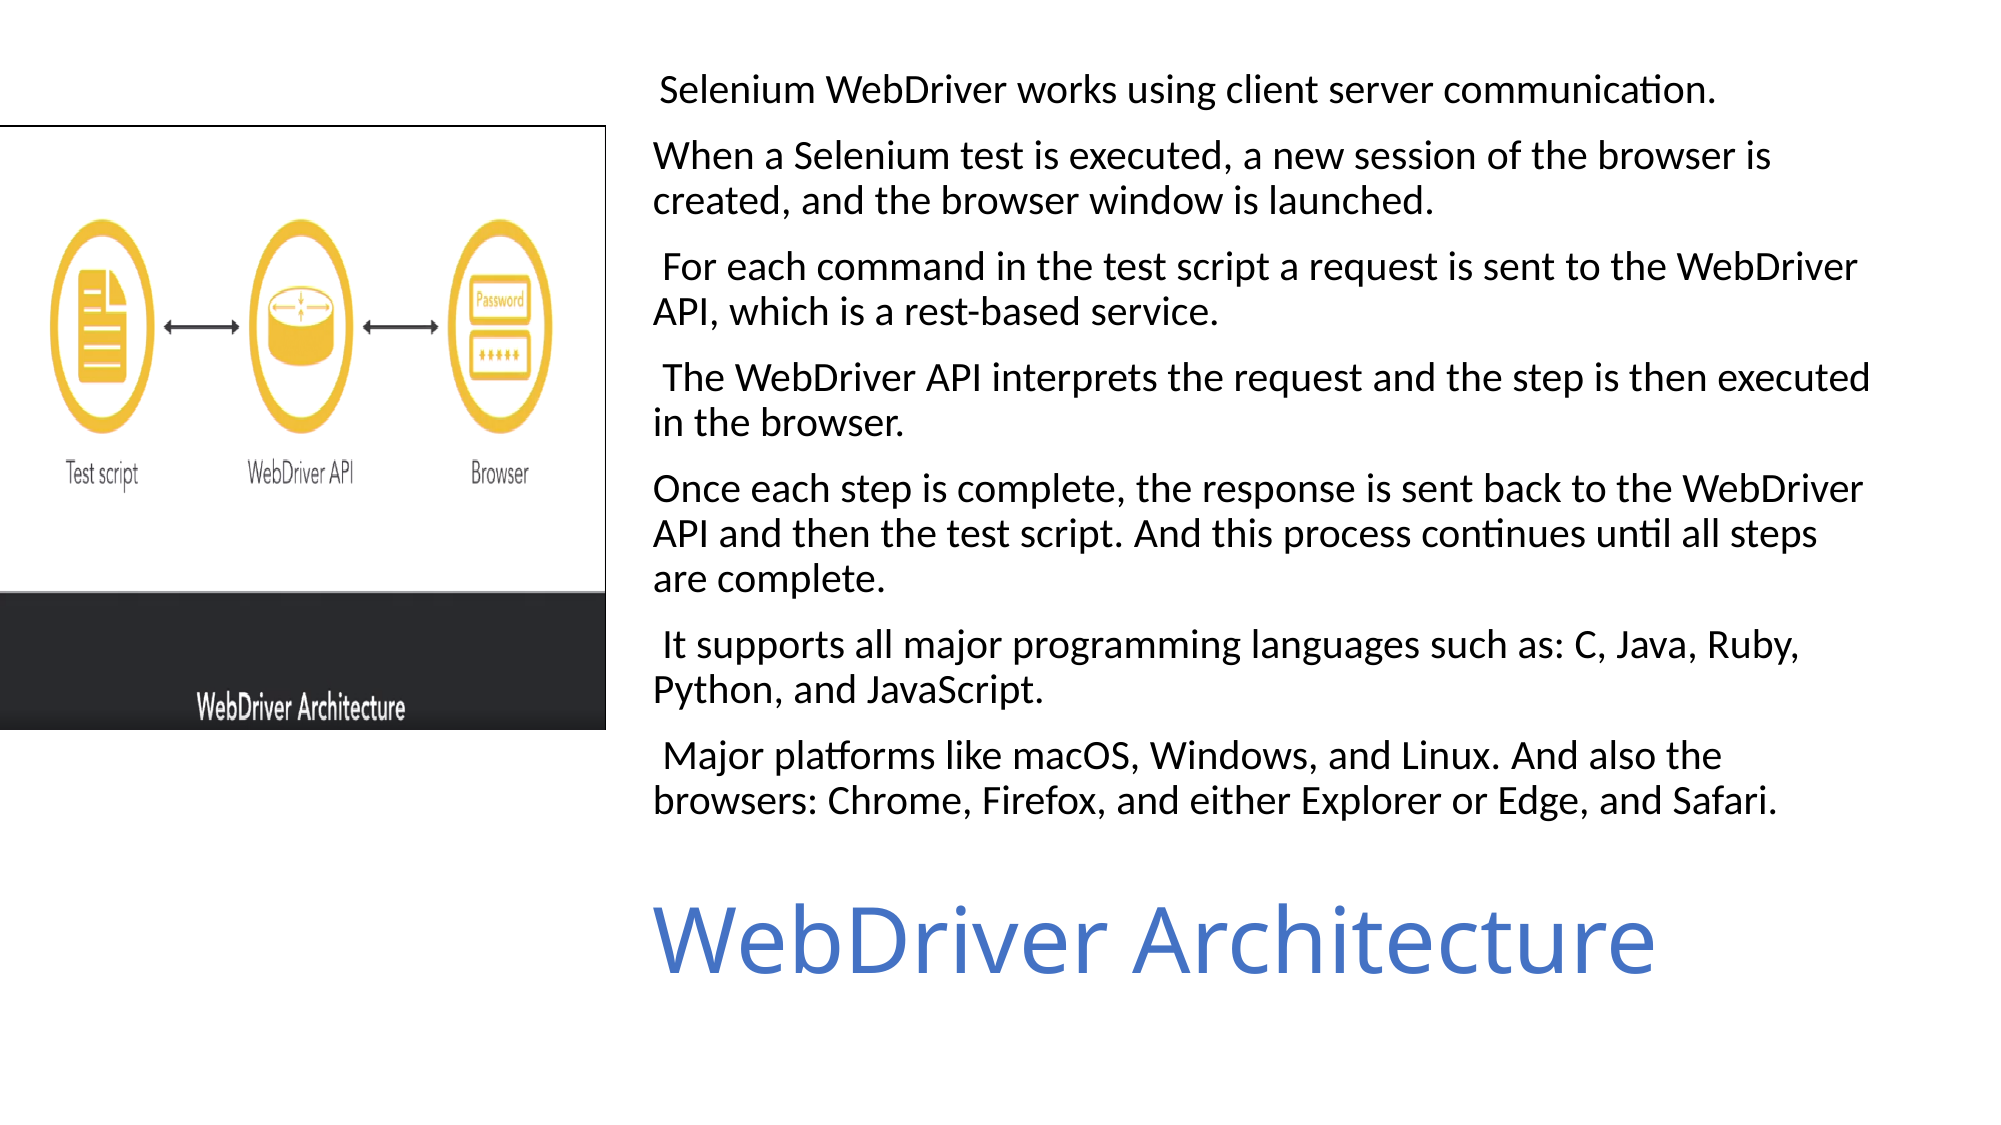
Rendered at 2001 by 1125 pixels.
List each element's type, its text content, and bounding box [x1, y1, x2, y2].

title WebDriver Architecture [637, 852, 1888, 1001]
picture [0, 125, 606, 730]
list Selenium WebDriver works using client server communication. When a Selenium test is executed, a new session of the browser is created, and the browser window is launched. For each command in the test script a request is sent to the WebDriver API, which is a rest-based service. The WebDriver API interprets the request and the step is then executed in the browser. Once each step is complete, the response is sent back to the WebDriver API and then the test script. And this process continues until all steps are complete. It supports all major programming languages such as: C, Java, Ruby, Python, and JavaScript. Major platforms like macOS, Windows, and Linux. And also the browsers: Chrome, Firefox, and either Explorer or Edge, and Safari. [637, 39, 1888, 852]
